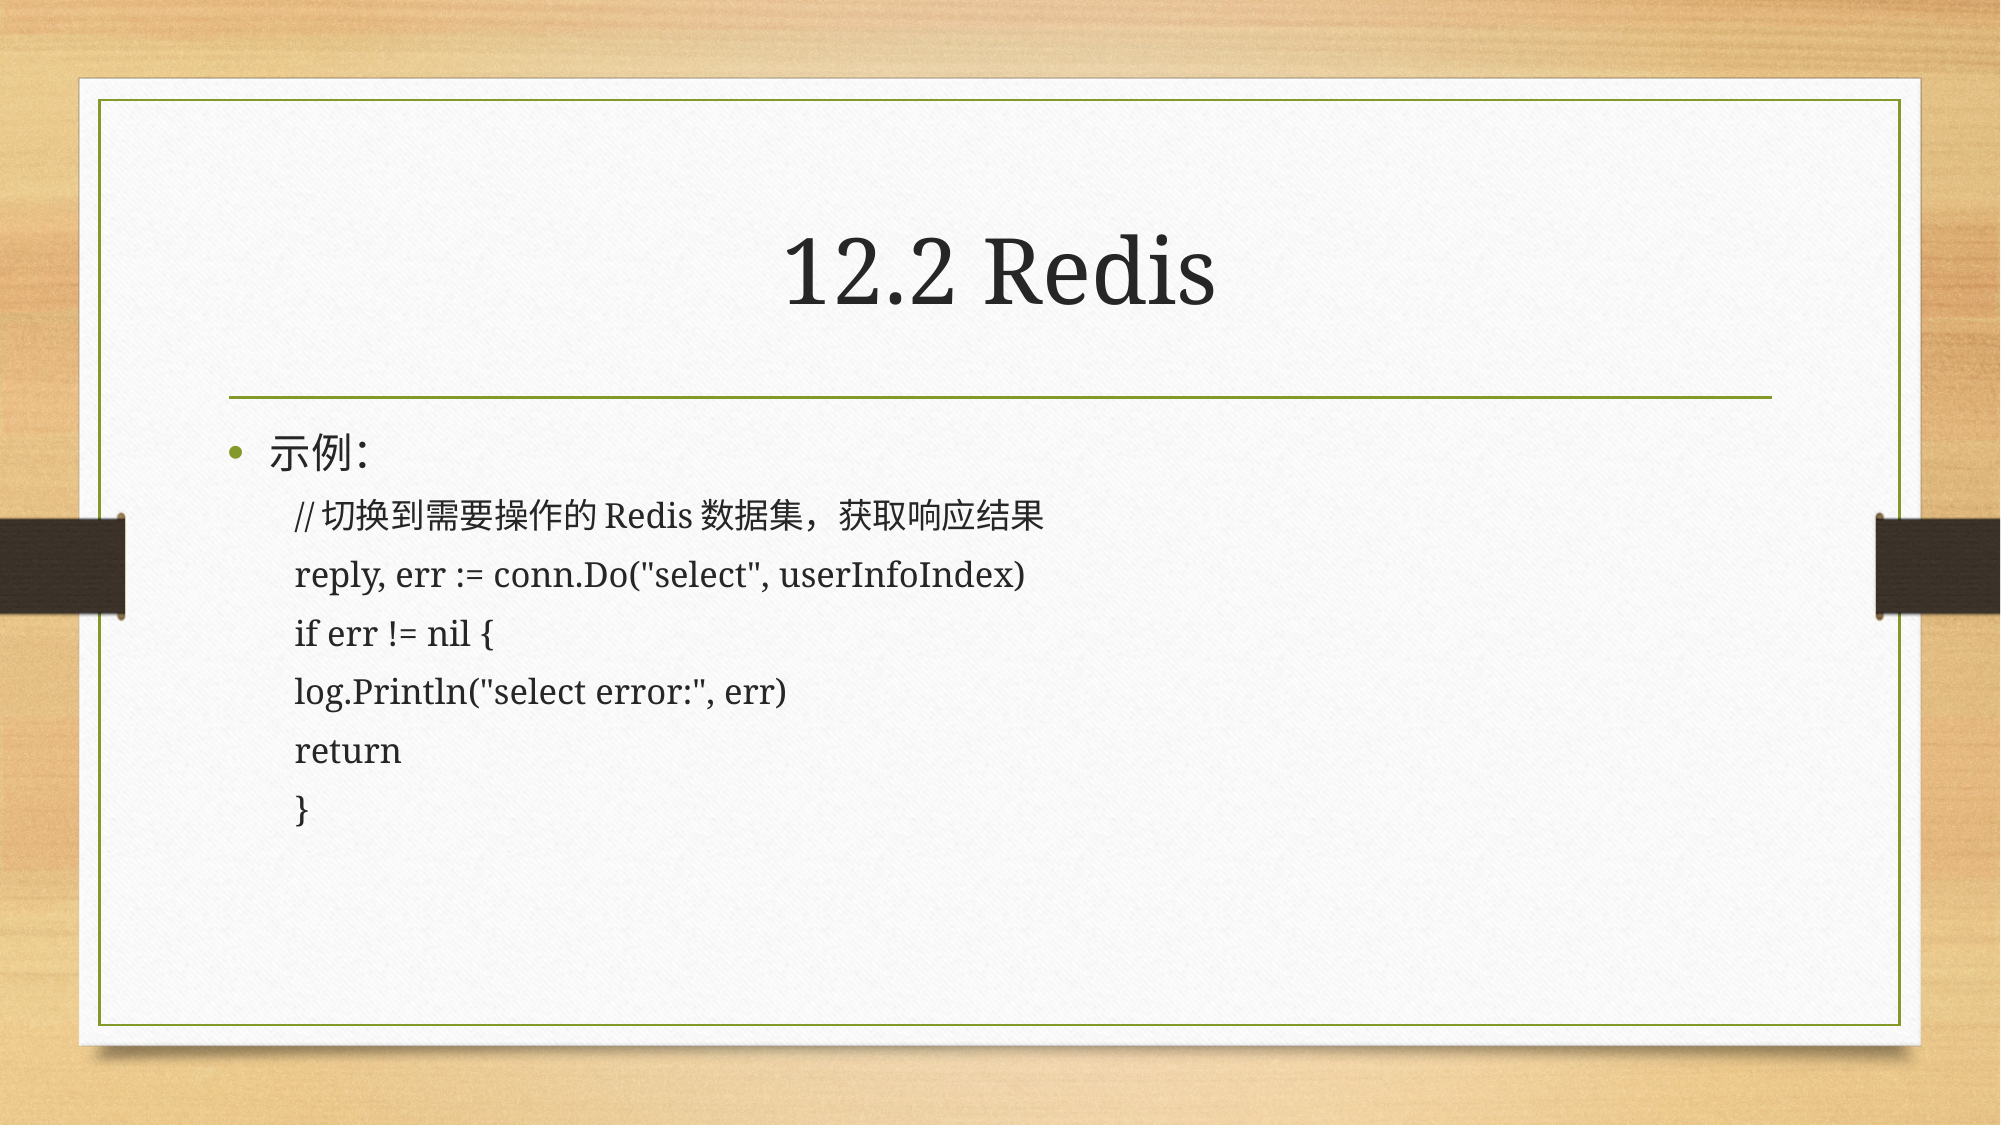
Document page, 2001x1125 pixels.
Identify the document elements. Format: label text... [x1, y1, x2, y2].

title 12.2 Redis [212, 161, 1788, 375]
picture [0, 0, 2001, 1125]
list 示例： //切换到需要操作的Redis数据集，获取响应结果 reply, err := conn.Do("select", userInfoIndex) if err != nil { log.Println("select error:", err) return } [212, 419, 1788, 964]
